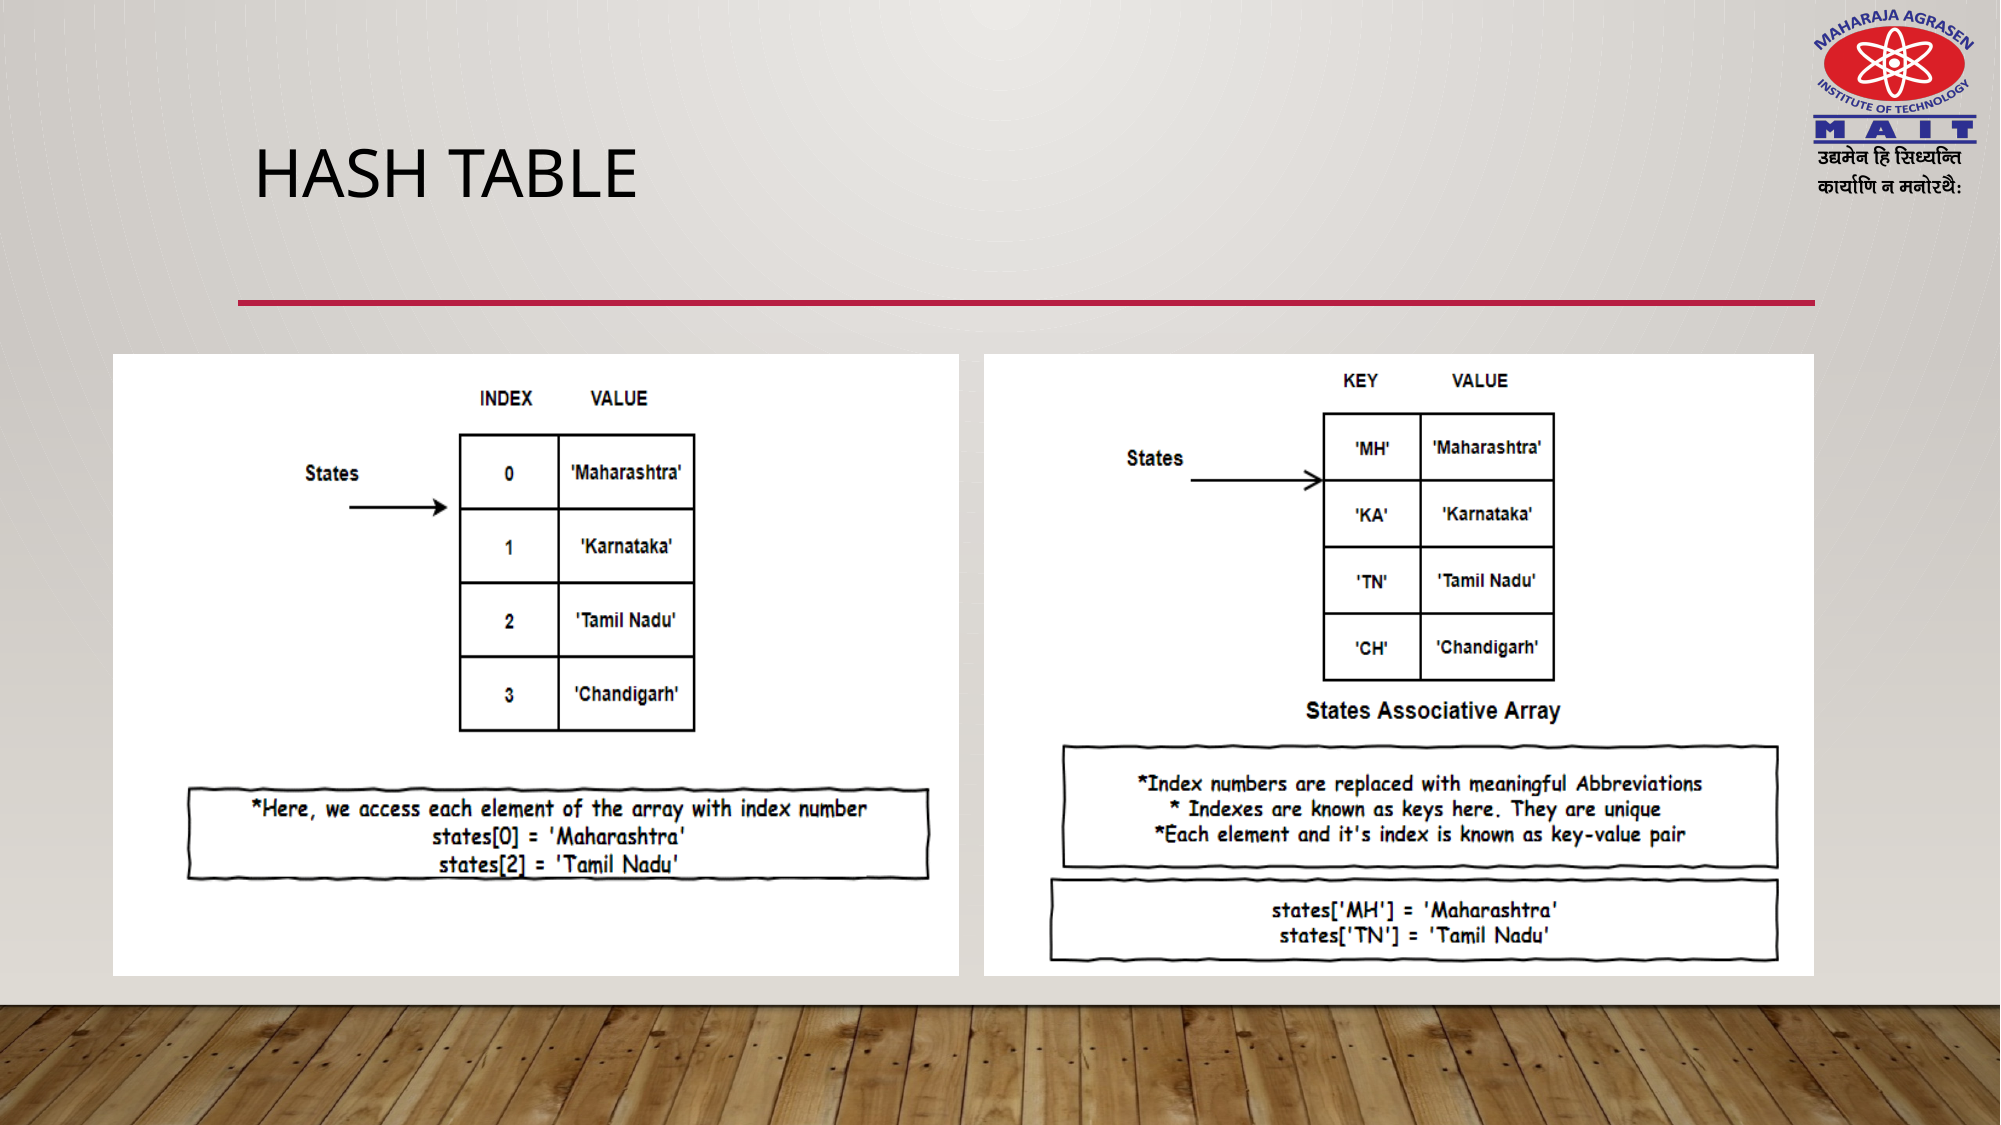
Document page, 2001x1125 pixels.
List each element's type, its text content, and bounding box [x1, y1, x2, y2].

picture [112, 354, 959, 977]
picture [983, 354, 1814, 977]
title Hash Table [238, 131, 1814, 305]
picture [0, 1005, 2000, 1125]
picture [1813, 9, 1978, 201]
